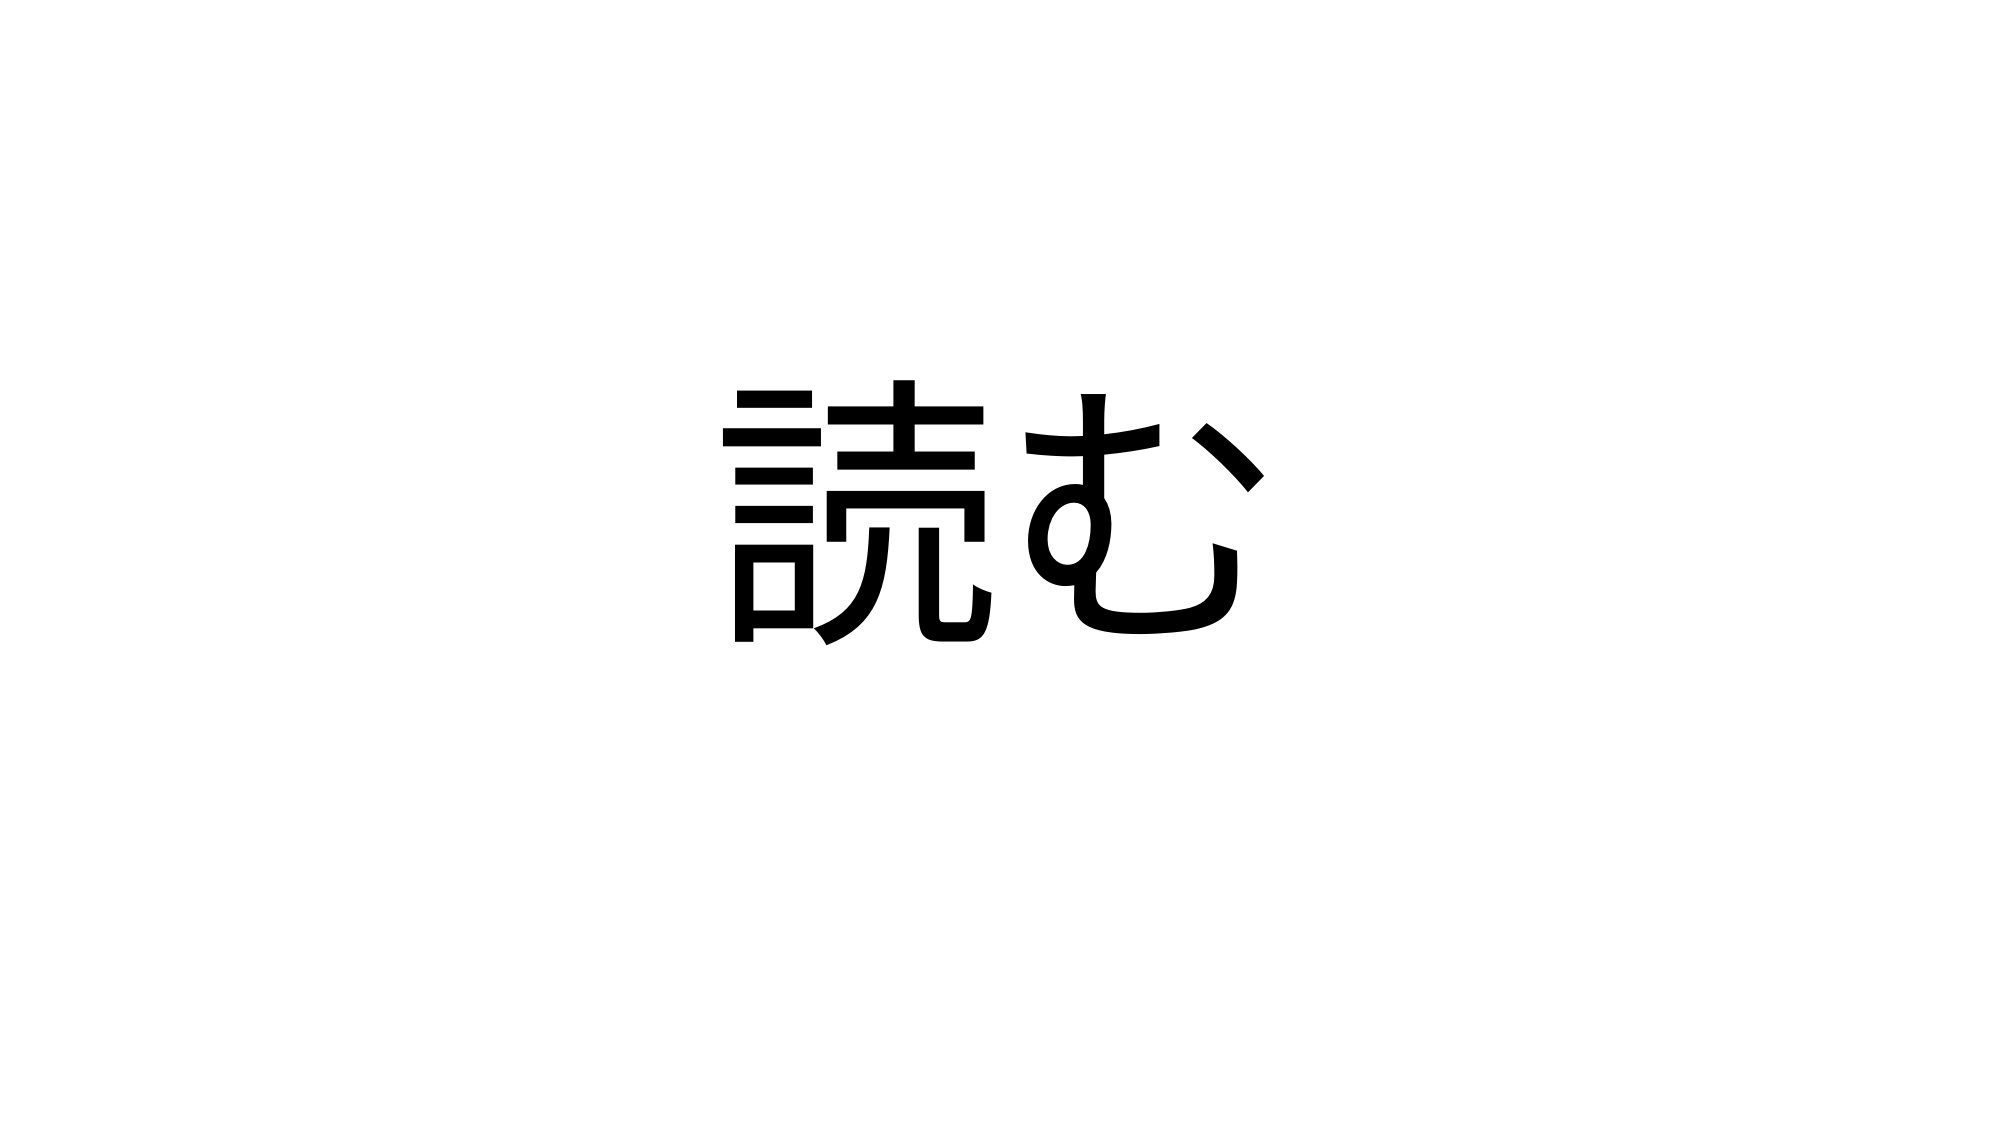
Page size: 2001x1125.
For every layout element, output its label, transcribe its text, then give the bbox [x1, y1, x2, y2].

title 読む [137, 59, 1863, 999]
